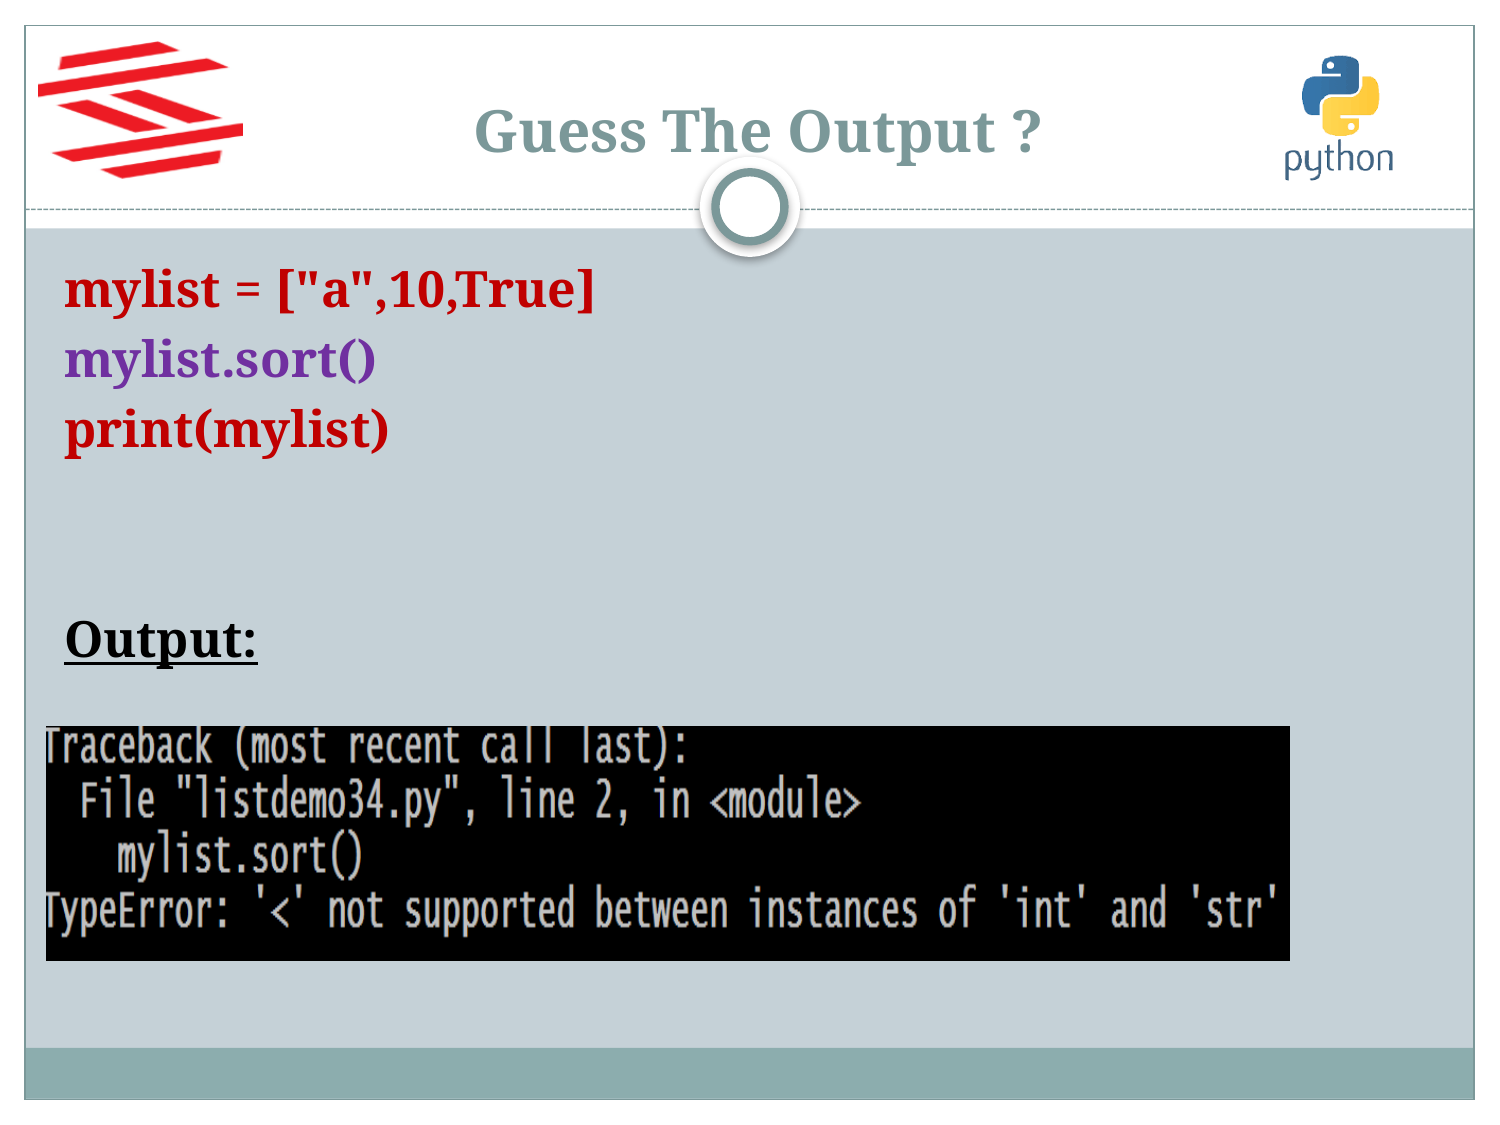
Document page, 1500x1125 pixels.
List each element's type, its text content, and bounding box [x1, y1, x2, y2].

picture [37, 40, 243, 185]
title Guess The Output ? [248, 46, 1459, 172]
picture [46, 726, 1290, 962]
picture [1206, 53, 1471, 186]
list mylist = ["a",10,True] mylist.sort() print(mylist) Output: [49, 250, 1445, 1047]
